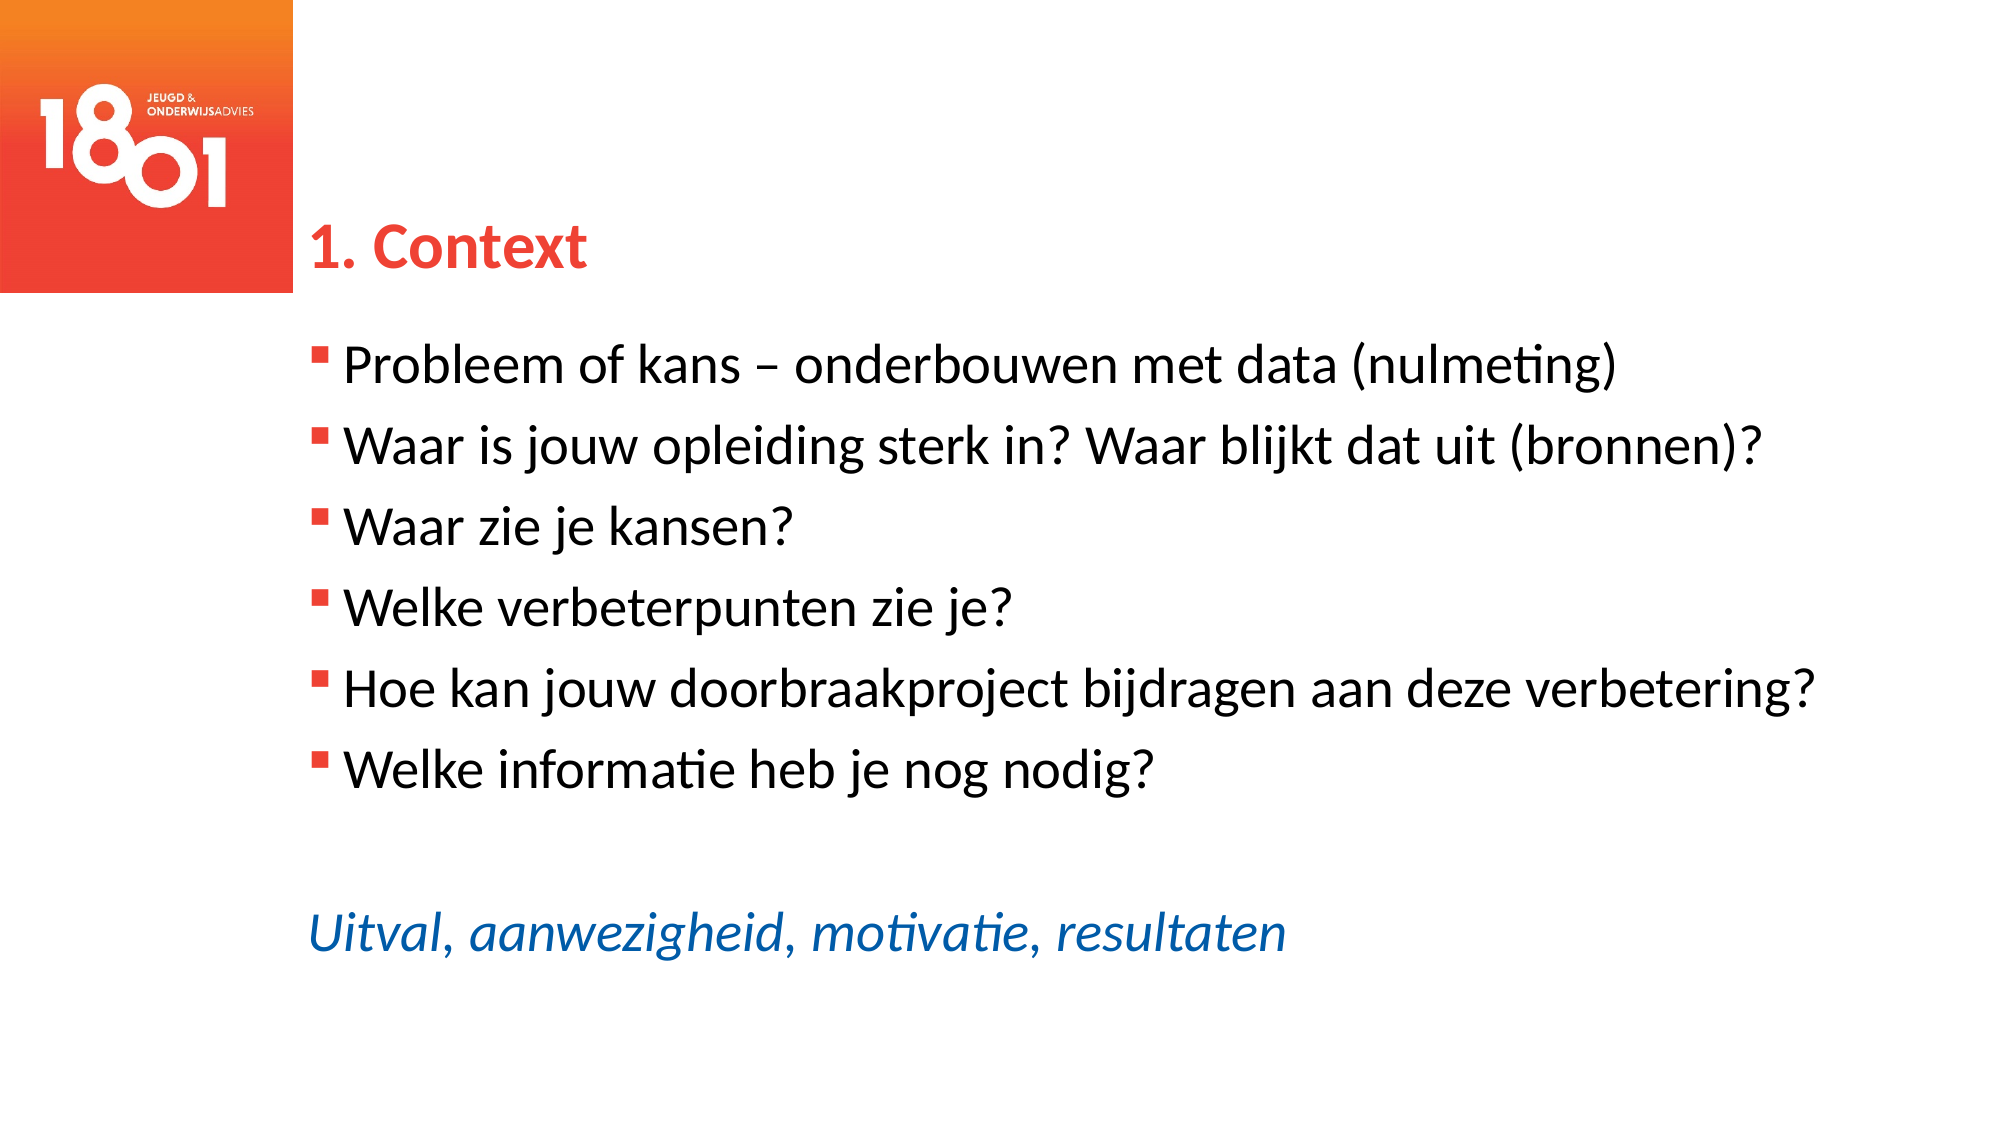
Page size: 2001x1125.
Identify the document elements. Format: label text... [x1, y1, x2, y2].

picture [0, 0, 293, 293]
list Probleem of kans – onderbouwen met data (nulmeting) Waar is jouw opleiding sterk in? Waar blijkt dat uit (bronnen)? Waar zie je kansen? Welke verbeterpunten zie je? Hoe kan jouw doorbraakproject bijdragen aan deze verbetering? Welke informatie heb je nog nodig? Uitval, aanwezigheid, motivatie, resultaten [292, 326, 1857, 1014]
title 1. Context [292, 115, 1857, 291]
